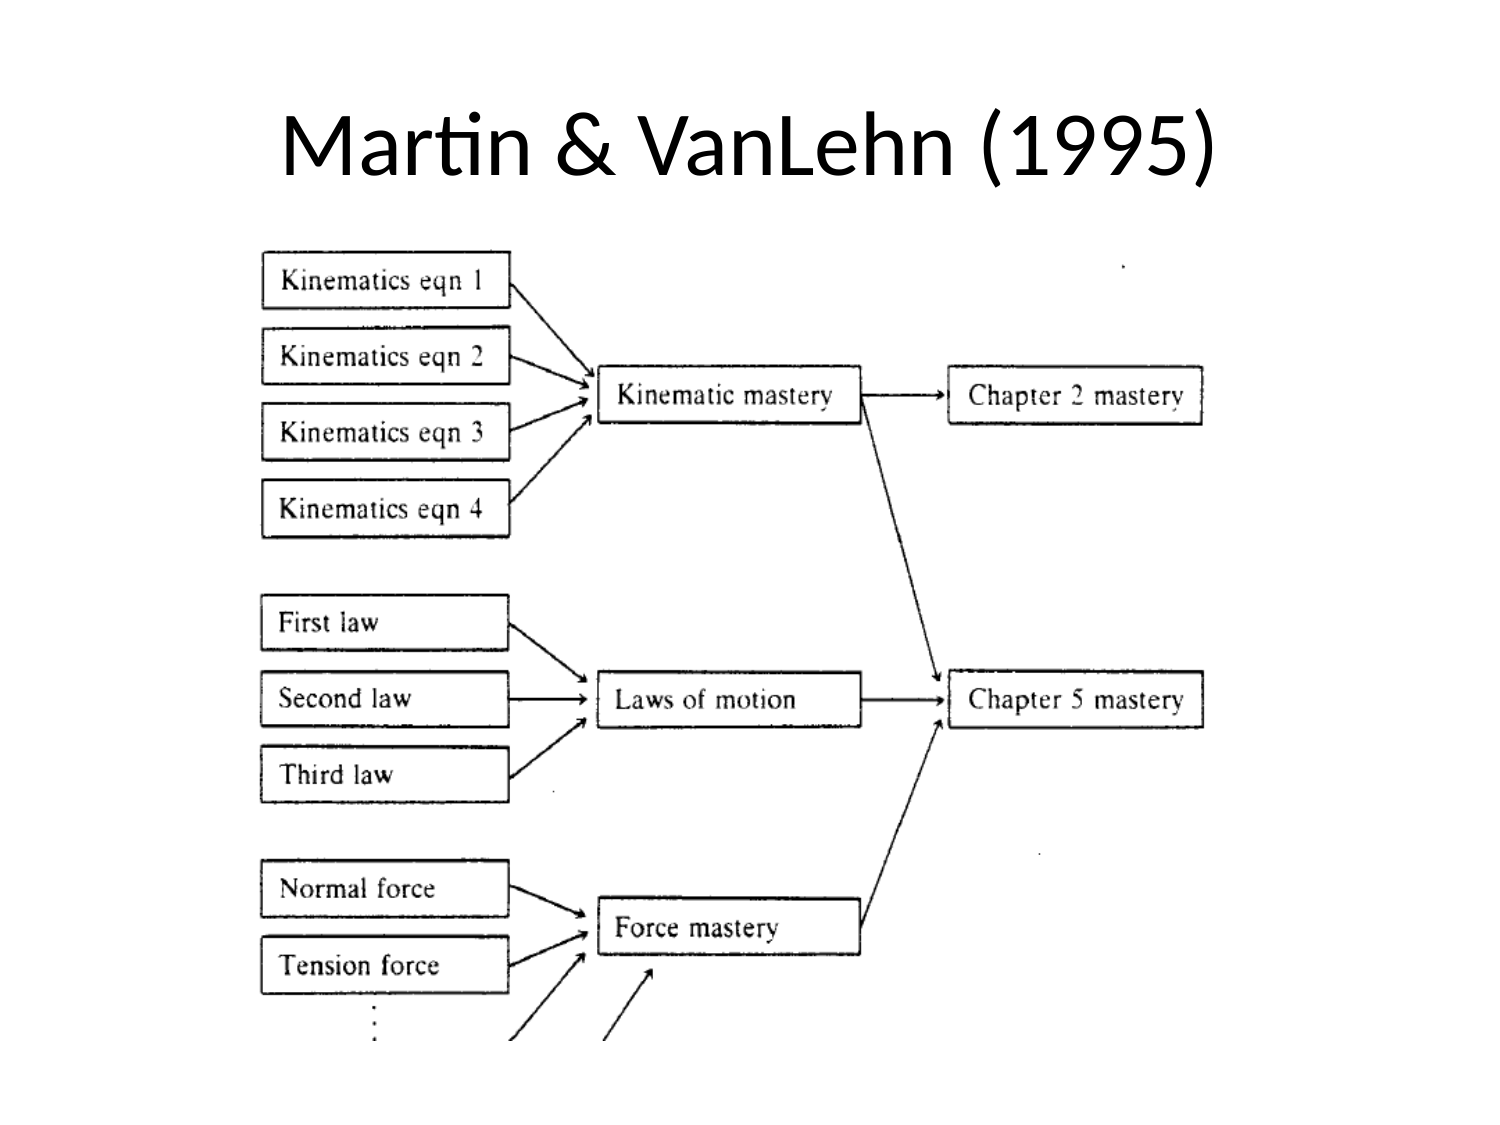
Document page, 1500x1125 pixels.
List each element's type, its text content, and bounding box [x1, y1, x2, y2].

picture [249, 237, 1225, 1041]
title Martin & VanLehn (1995) [75, 45, 1425, 233]
